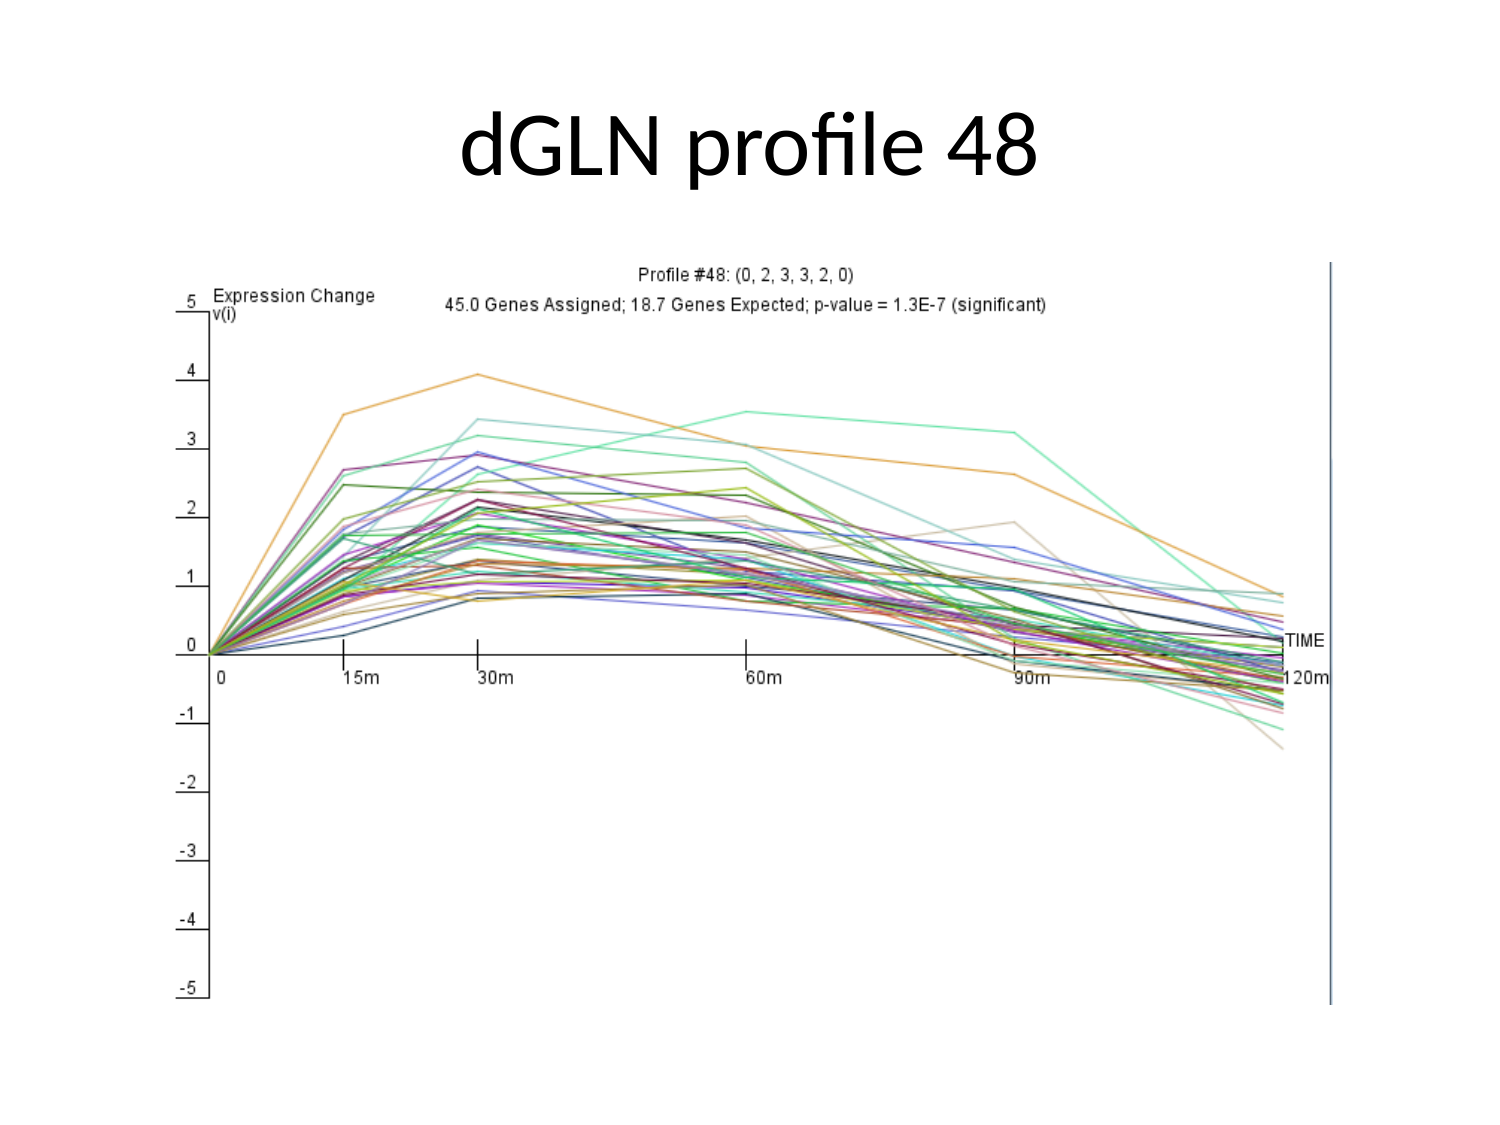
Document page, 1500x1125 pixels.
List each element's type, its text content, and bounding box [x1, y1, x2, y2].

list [166, 262, 1334, 1006]
title dGLN profile 48 [75, 45, 1425, 233]
